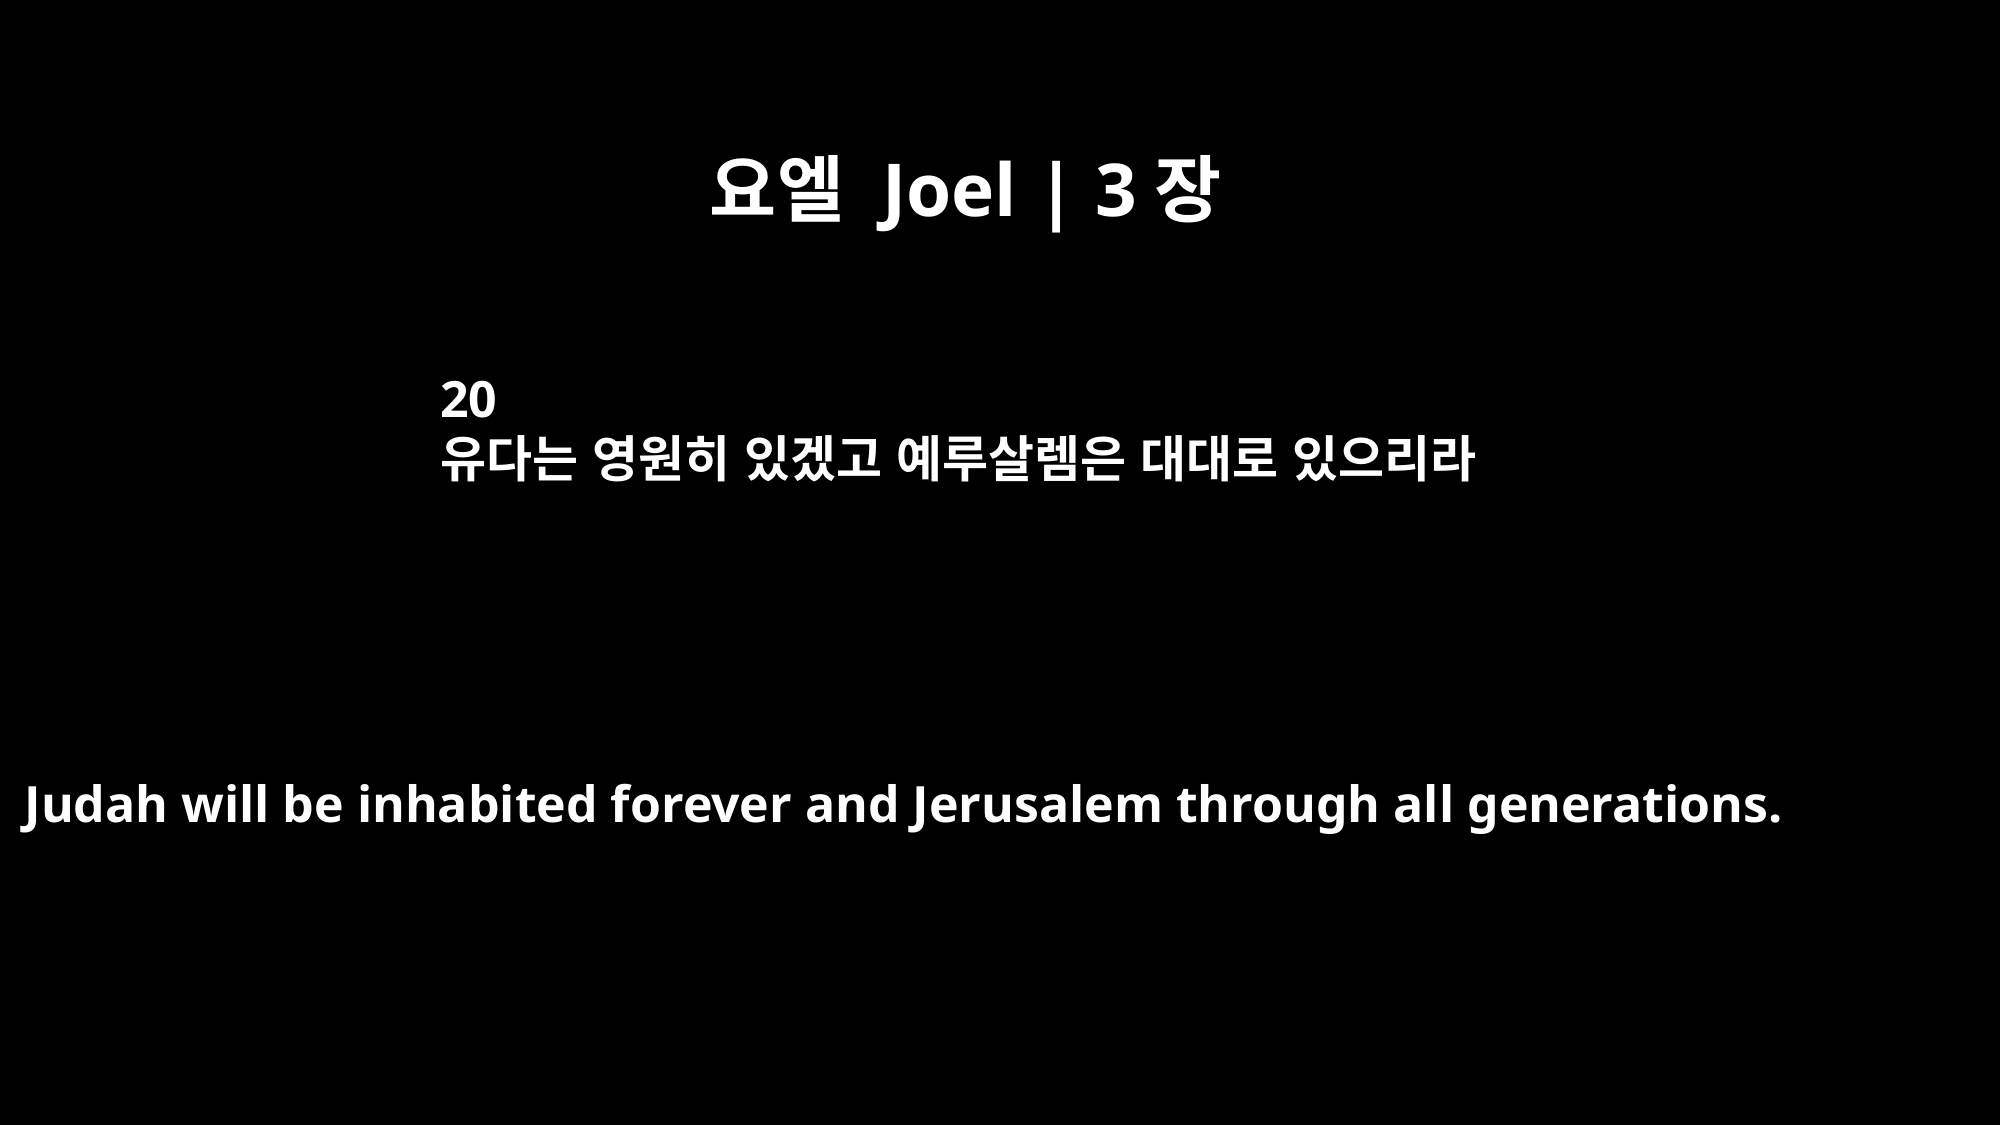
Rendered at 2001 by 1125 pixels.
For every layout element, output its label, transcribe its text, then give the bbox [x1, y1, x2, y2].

text_box 요엘 Joel | 3장 [694, 136, 1237, 239]
text_box Judah will be inhabited forever and Jerusalem through all generations. [9, 764, 1798, 840]
text_box 20 유다는 영원히 있겠고 예루살렘은 대대로 있으리라 [425, 359, 1492, 495]
